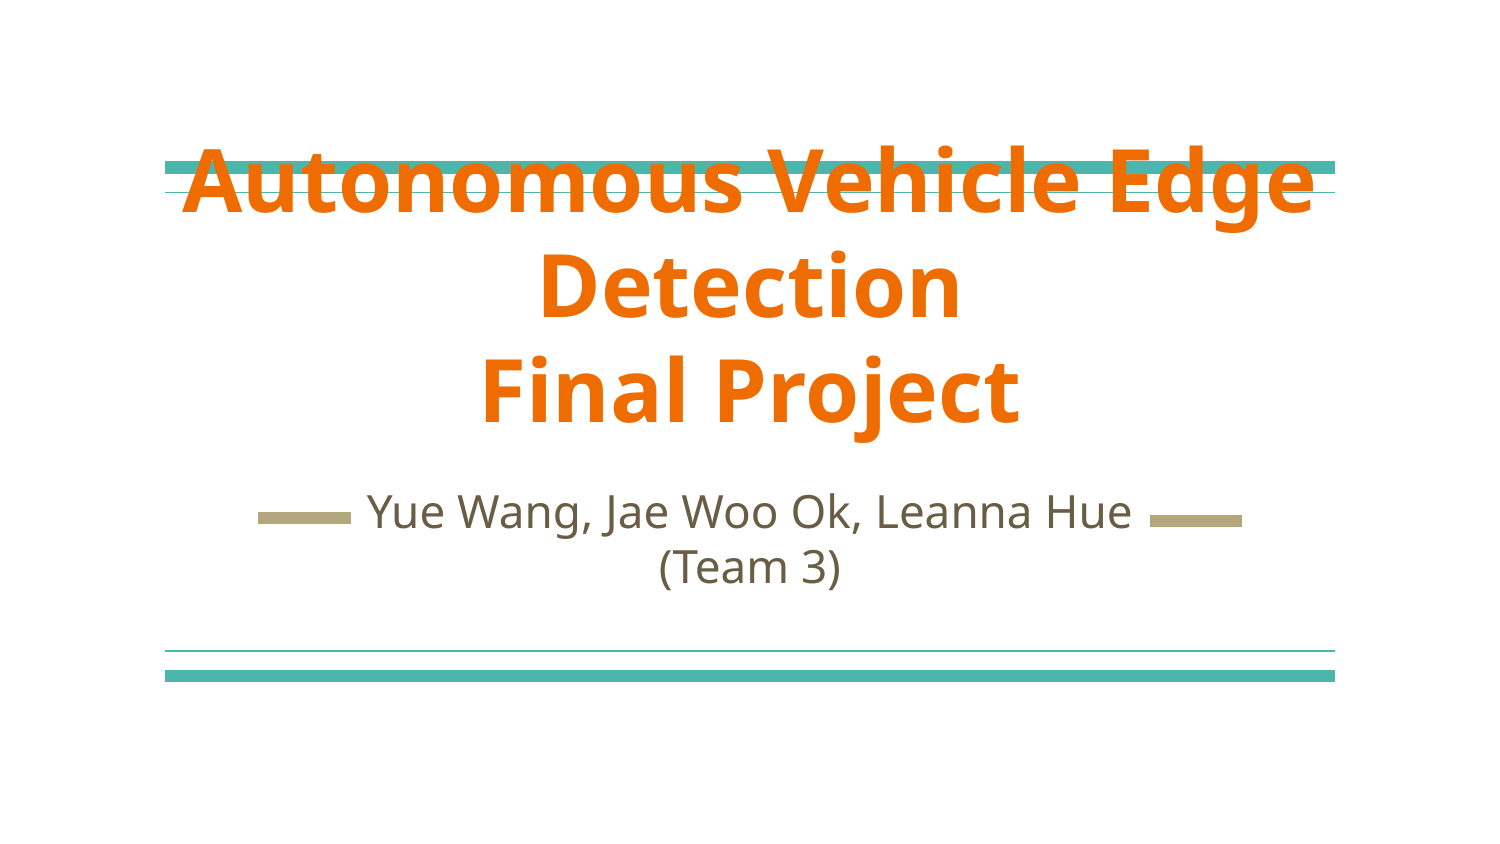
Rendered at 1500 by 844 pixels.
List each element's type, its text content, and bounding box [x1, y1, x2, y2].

title Autonomous Vehicle Edge Detection Final Project [164, 287, 1336, 456]
subtitle Yue Wang, Jae Woo Ok, Leanna Hue (Team 3) [350, 467, 1150, 598]
